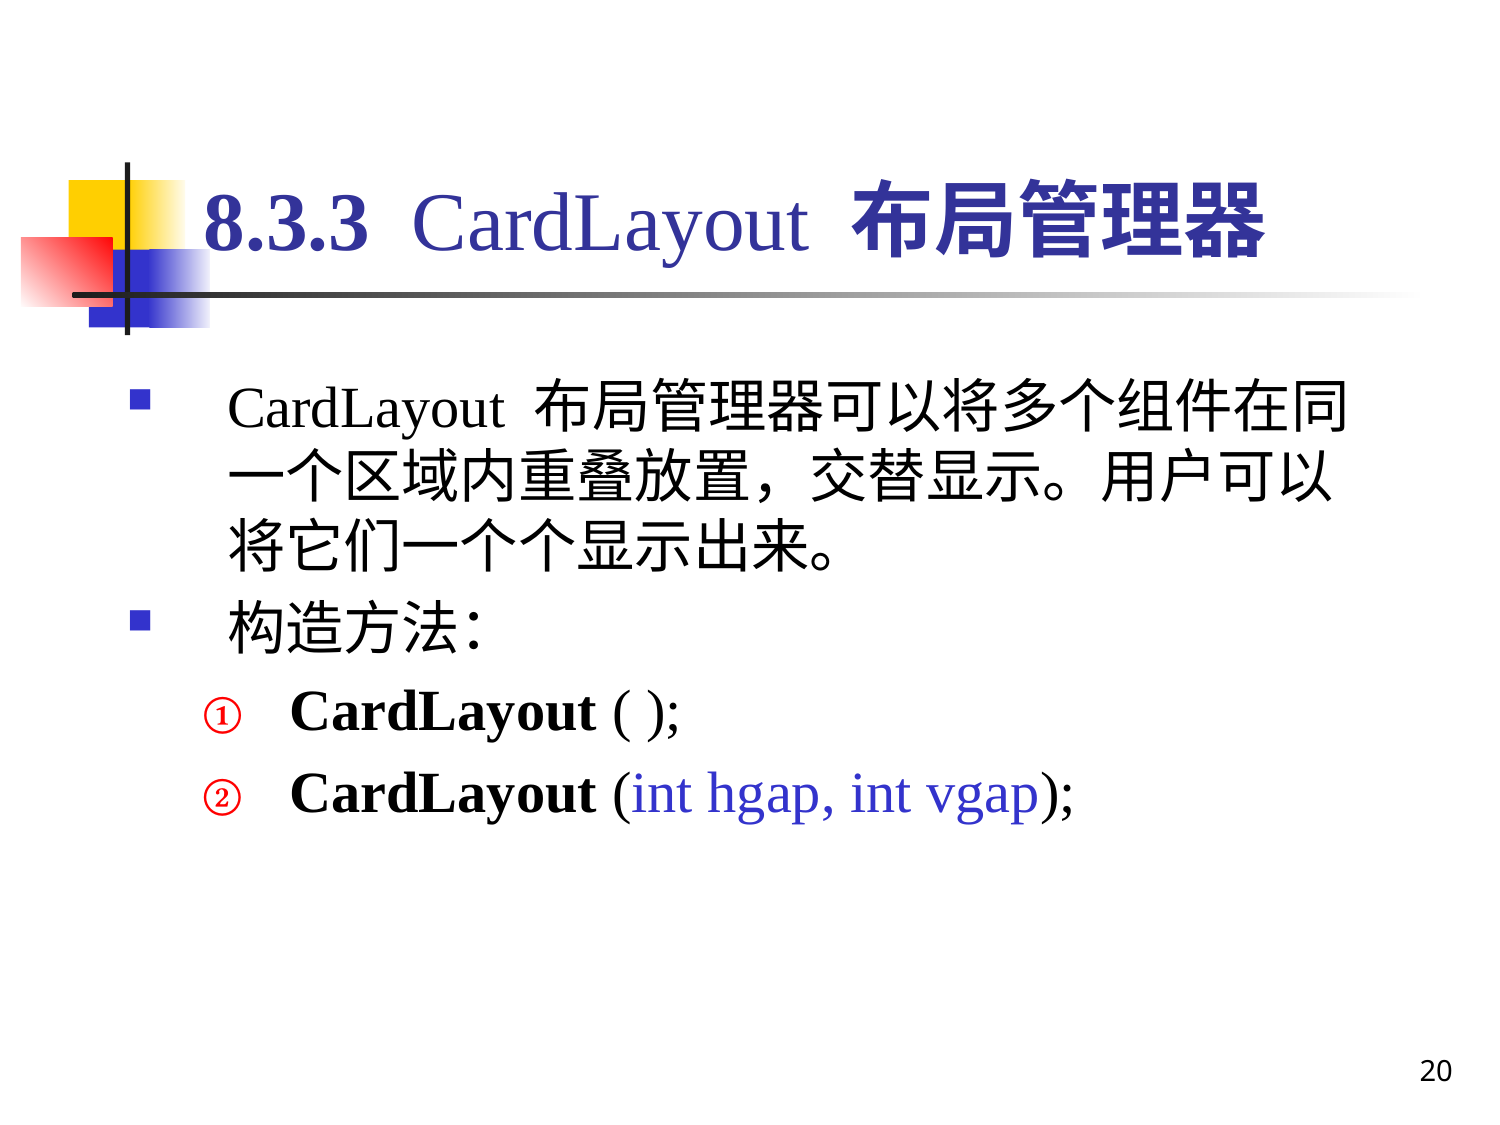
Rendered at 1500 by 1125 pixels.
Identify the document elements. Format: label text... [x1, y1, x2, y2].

title 8.3.3 CardLayout 布局管理器 [188, 34, 1468, 276]
slide_number 20 [1154, 1023, 1468, 1100]
list CardLayout 布局管理器可以将多个组件在同一个区域内重叠放置，交替显示。用户可以将它们一个个显示出来。 构造方法： CardLayout ( ); CardLayout (int hgap, int vgap); [111, 361, 1388, 1037]
